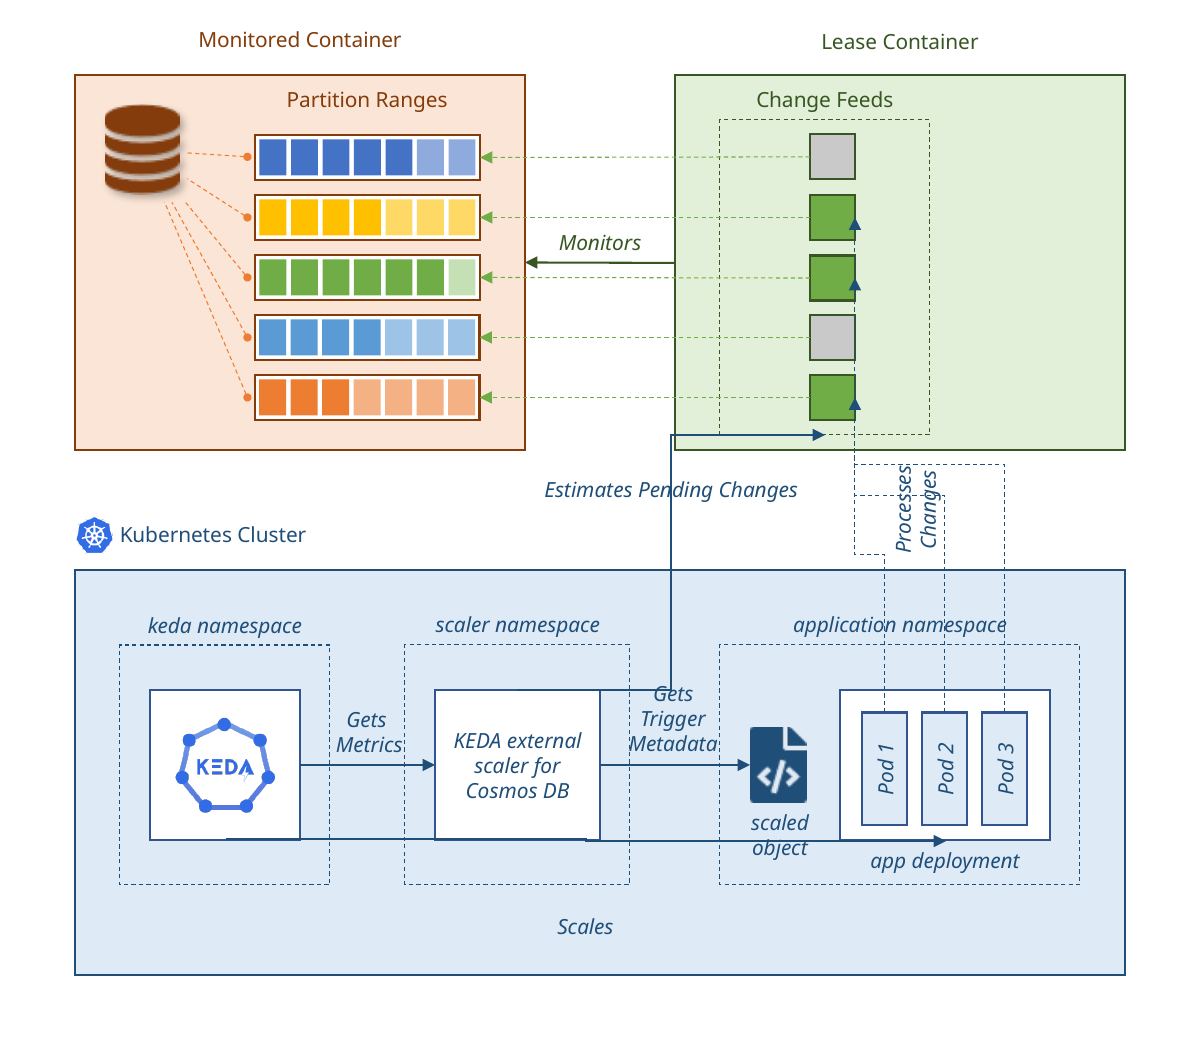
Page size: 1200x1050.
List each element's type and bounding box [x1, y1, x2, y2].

text_box [74, 19, 1125, 975]
